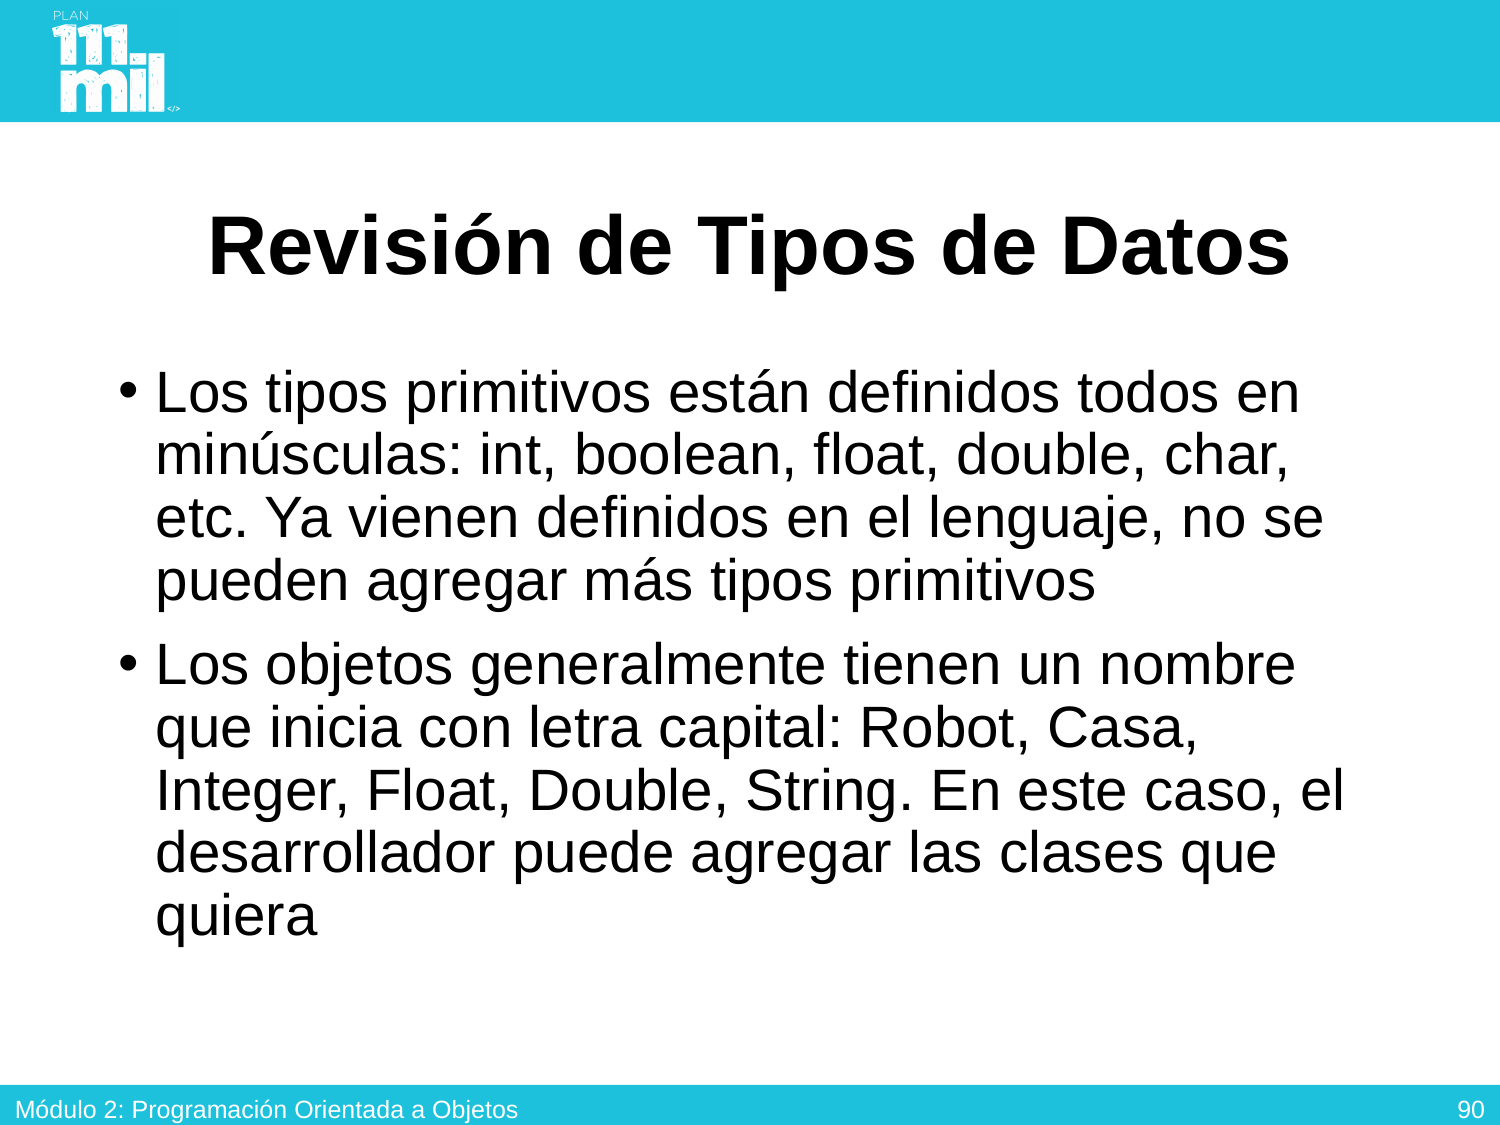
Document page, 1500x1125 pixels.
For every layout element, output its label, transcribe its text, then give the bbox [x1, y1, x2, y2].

title Revisión de Tipos de Datos [103, 147, 1397, 348]
list Los tipos primitivos están definidos todos en minúsculas: int, boolean, float, double, char, etc. Ya vienen definidos en el lenguaje, no se pueden agregar más tipos primitivos Los objetos generalmente tienen un nombre que inicia con letra capital: Robot, Casa, Integer, Float, Double, String. En este caso, el desarrollador puede agregar las clases que quiera [103, 354, 1397, 1069]
footer Módulo 2: Programación Orientada a Objetos [0, 1078, 549, 1125]
slide_number 89 [1162, 1078, 1500, 1125]
